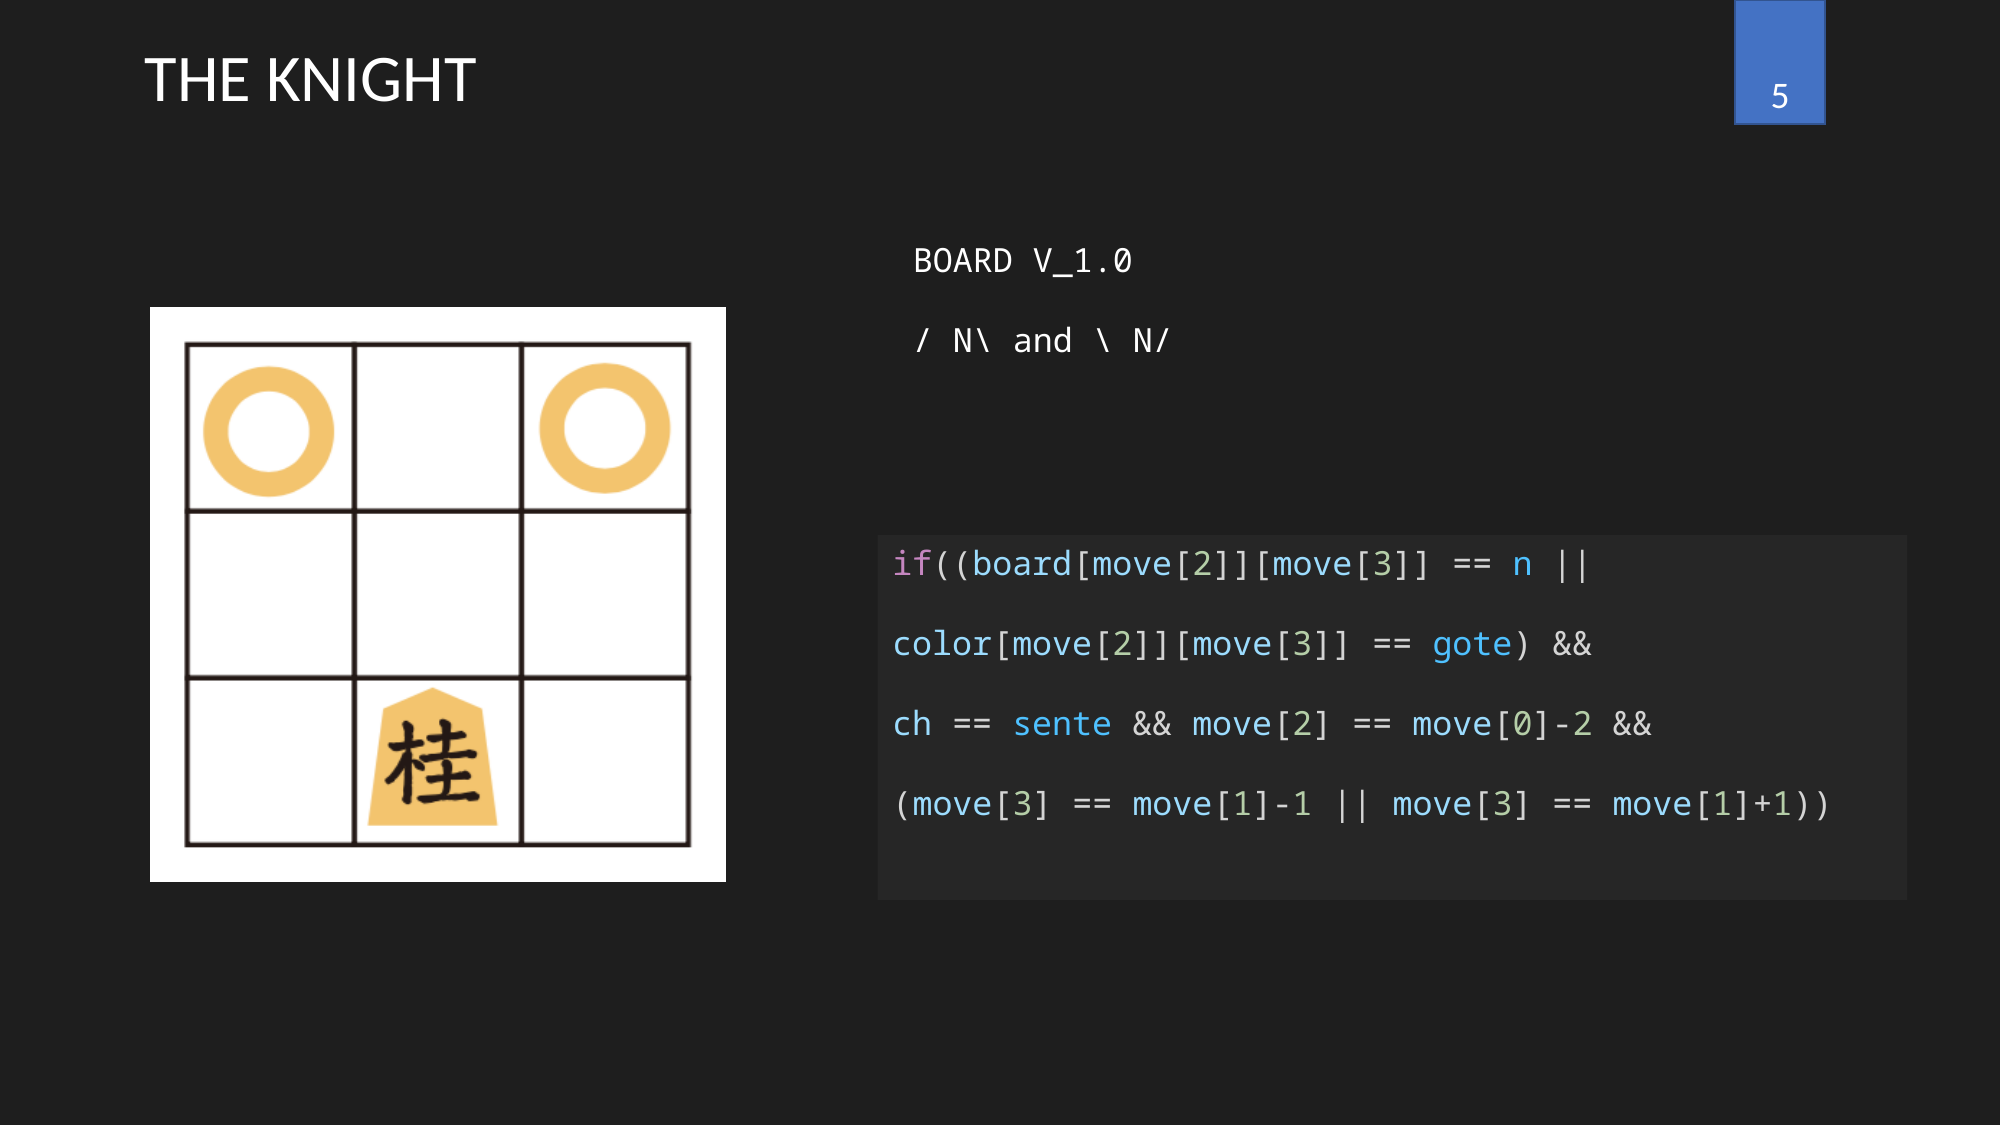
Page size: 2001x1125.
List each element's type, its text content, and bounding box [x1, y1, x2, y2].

picture [150, 307, 726, 882]
text_box 5 [1734, 0, 1826, 125]
text_box BOARD V_1.0 / N\ and \ N/ [898, 232, 1393, 367]
text_box if((board[move[2]][move[3]] == n || color[move[2]][move[3]] == gote) && ch == sente && move[2] == move[0]-2 && (move[3] == move[1]-1 || move[3] == move[1]+1)) [877, 534, 1908, 901]
text_box THE KNIGHT [130, 27, 492, 123]
